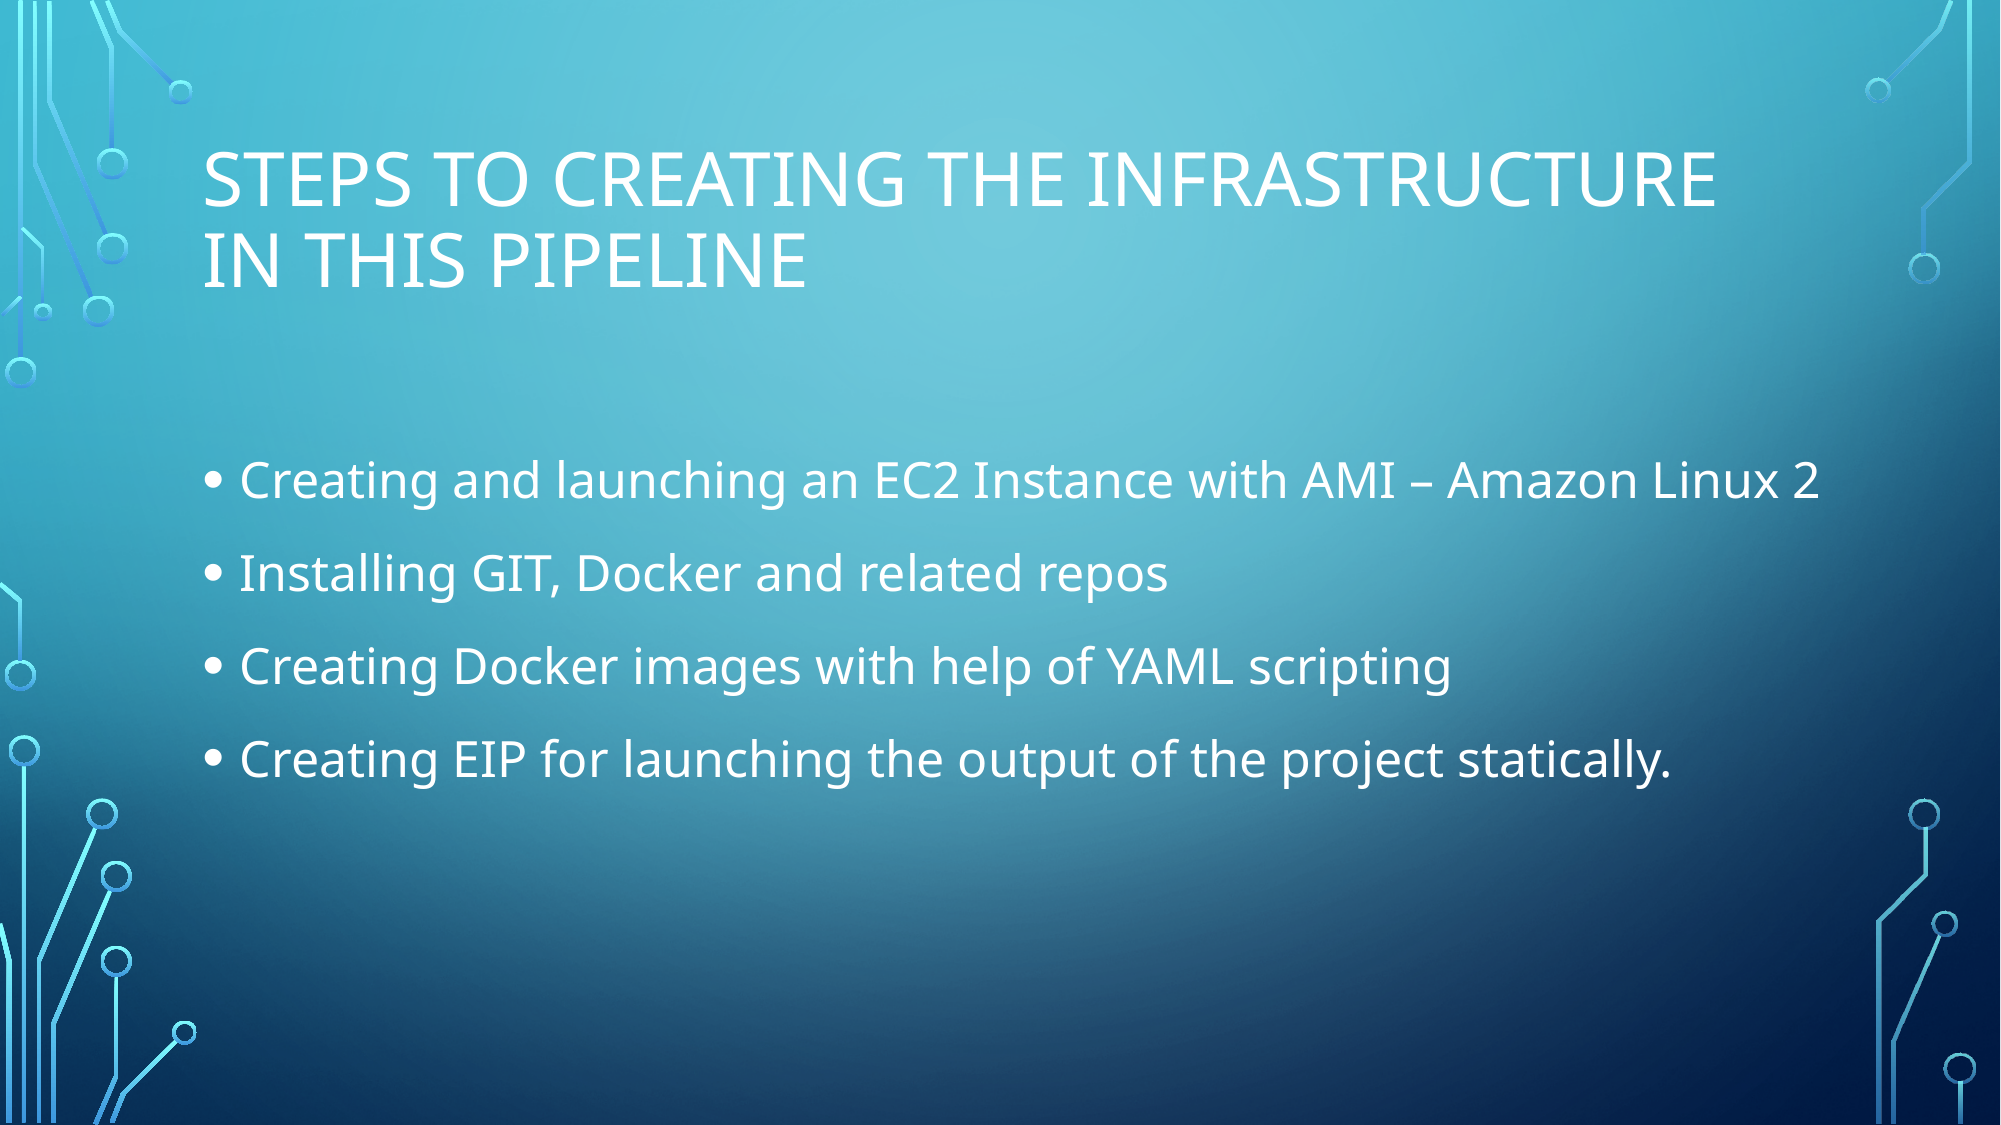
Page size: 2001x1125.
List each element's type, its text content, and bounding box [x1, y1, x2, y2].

list Creating and launching an EC2 Instance with AMI – Amazon Linux 2 Installing GIT, Docker and related repos Creating Docker images with help of YAML scripting Creating EIP for launching the output of the project statically. [187, 429, 1840, 957]
title Steps to creating the infrastructure in this pipeline [187, 101, 1813, 344]
